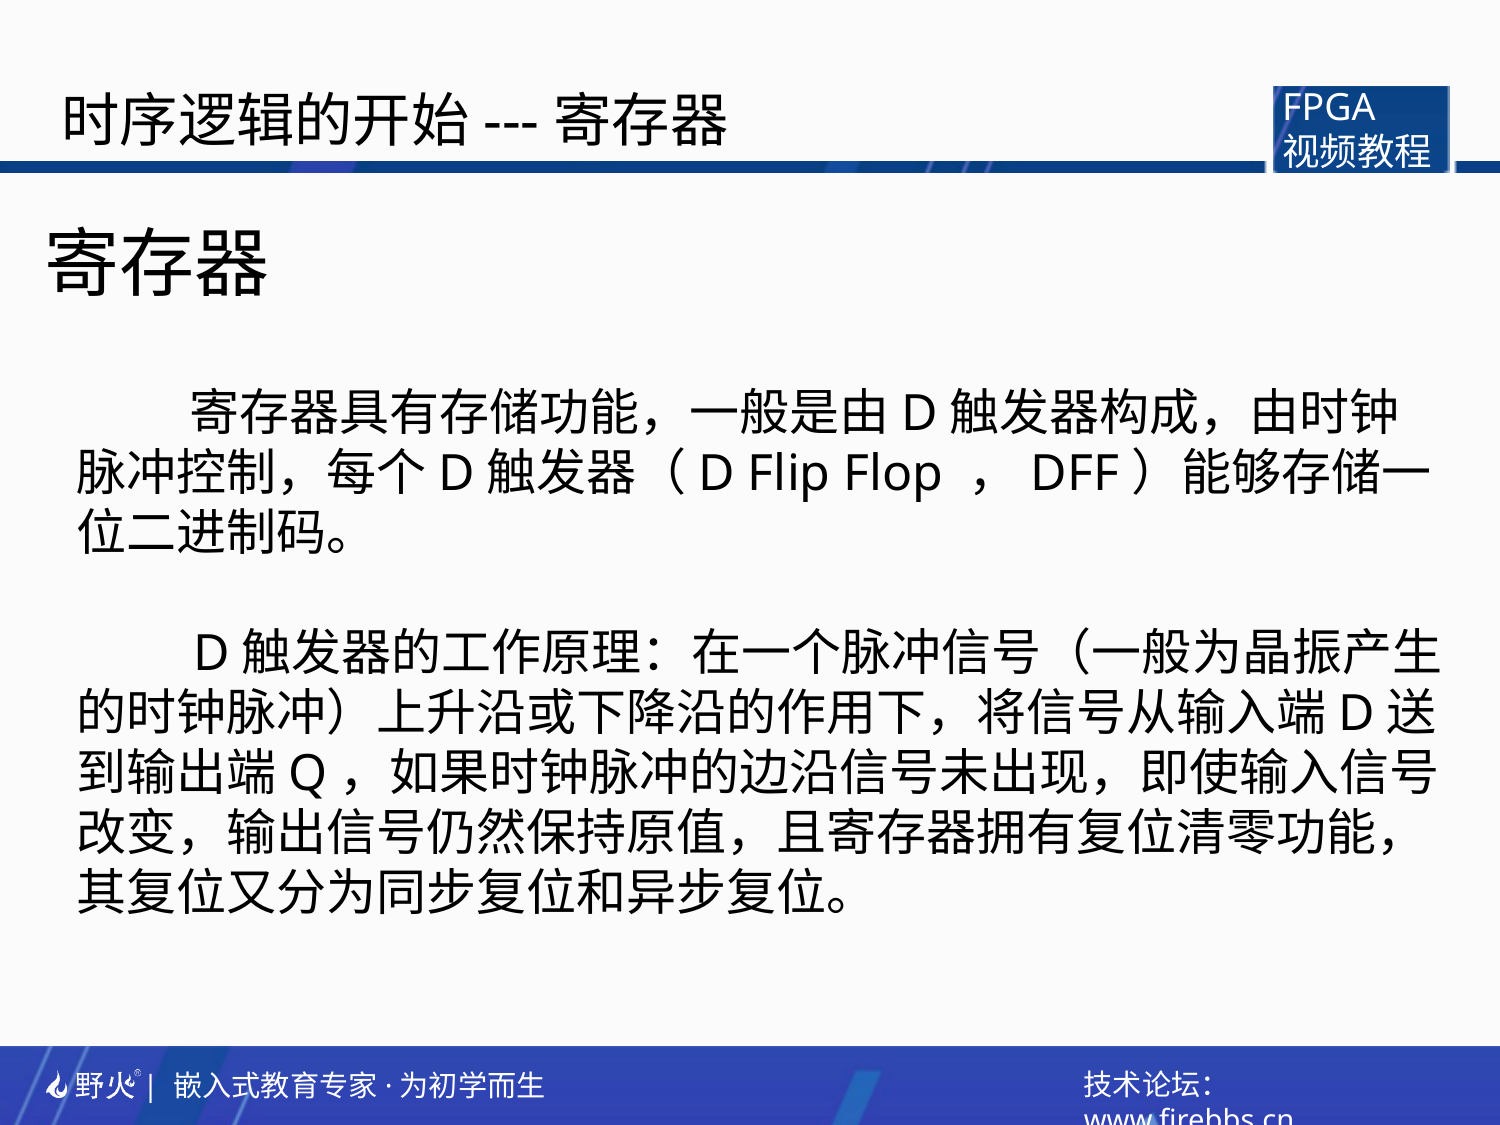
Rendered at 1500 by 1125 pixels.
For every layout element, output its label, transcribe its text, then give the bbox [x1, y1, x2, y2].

picture [1209, 1116, 1218, 1125]
text_box 时序逻辑的开始---寄存器 [46, 75, 744, 161]
picture [1126, 1115, 1132, 1125]
picture [0, 161, 1267, 173]
picture [1281, 1116, 1289, 1125]
picture [1103, 1115, 1109, 1125]
picture [1115, 1117, 1120, 1125]
text_box 寄存器具有存储功能，一般是由D触发器构成，由时钟脉冲控制，每个D触发器（D Flip Flop ，DFF）能够存储一位二进制码。 D触发器的工作原理：在一个脉冲信号（一般为晶振产生的时钟脉冲）上升沿或下降沿的作用下，将信号从输入端D送到输出端Q，如果时钟脉冲的边沿信号未出现，即使输入信号改变，输出信号仍然保持原值，且寄存器拥有复位清零功能，其复位又分为同步复位和异步复位。 [61, 373, 1460, 929]
text_box 寄存器 [29, 208, 1093, 313]
text_box FPGA 视频教程 [1267, 75, 1460, 181]
picture [1460, 161, 1500, 173]
picture [0, 1046, 1500, 1125]
picture [1192, 1116, 1200, 1121]
picture [1092, 1117, 1097, 1125]
picture [1138, 1117, 1143, 1125]
picture [1227, 1116, 1236, 1125]
